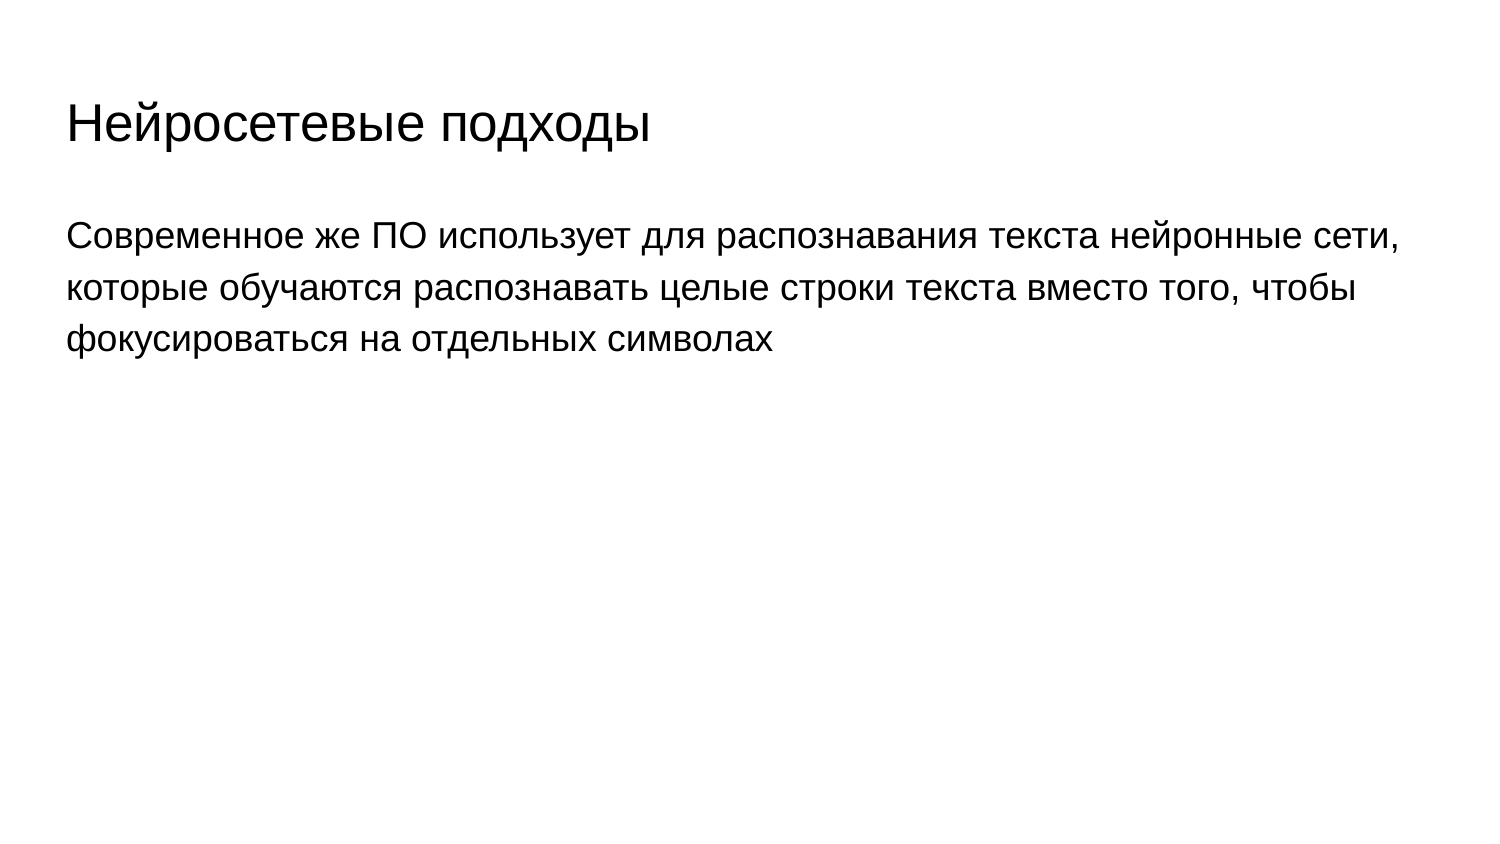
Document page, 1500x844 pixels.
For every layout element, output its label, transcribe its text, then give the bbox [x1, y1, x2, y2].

title Нейросетевые подходы [51, 72, 1449, 167]
list Современное же ПО использует для распознавания текста нейронные сети, которые обучаются распознавать целые строки текста вместо того, чтобы фокусироваться на отдельных символах [51, 189, 1449, 750]
